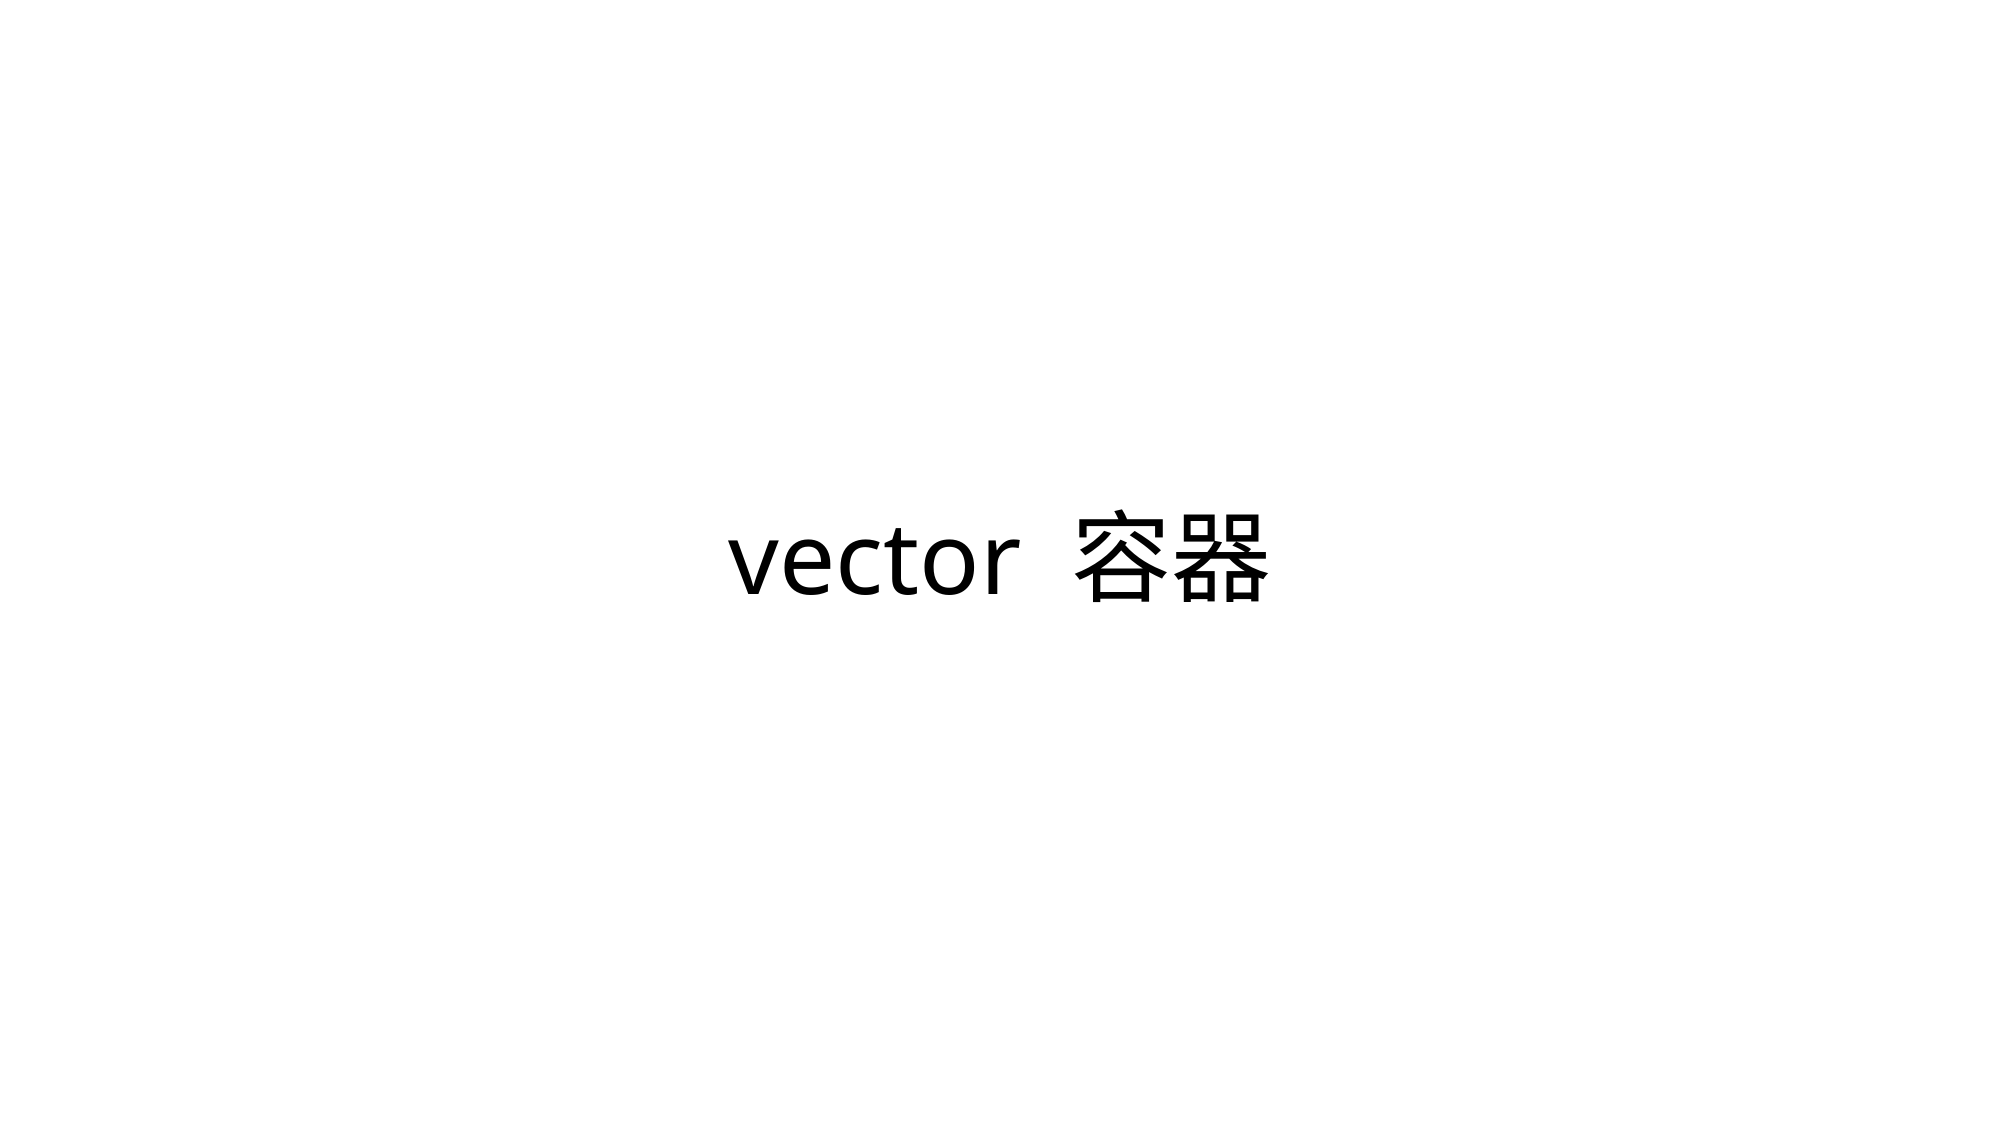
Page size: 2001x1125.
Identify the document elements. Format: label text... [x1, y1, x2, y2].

title vector 容器 [137, 453, 1863, 672]
